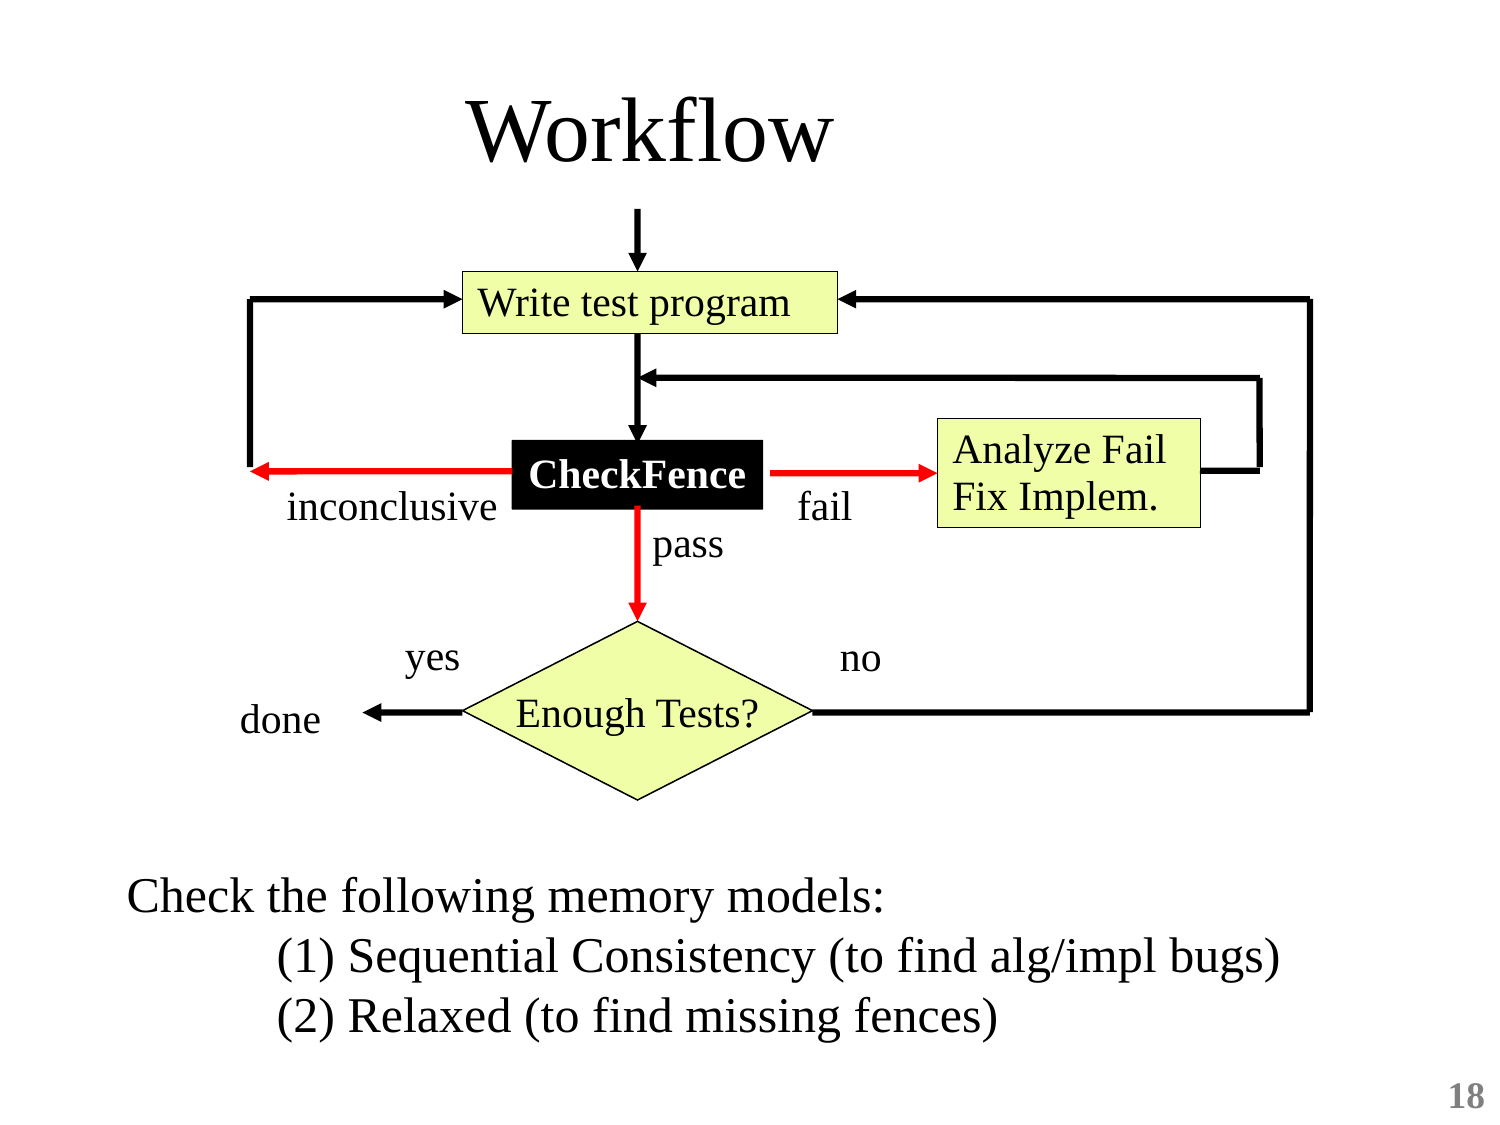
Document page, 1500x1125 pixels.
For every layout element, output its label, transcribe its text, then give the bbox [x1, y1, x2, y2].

text_box [362, 706, 463, 719]
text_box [512, 440, 763, 510]
text_box Enough Tests? [462, 621, 813, 801]
text_box [637, 371, 1260, 385]
title Workflow [12, 62, 1288, 188]
text_box done [225, 684, 337, 750]
text_box [837, 292, 1310, 306]
text_box Check the following memory models: (1) Sequential Consistency (to find alg/impl bugs) (2) Relaxed (to find missing fences) [111, 855, 1387, 1050]
text_box Analyze Fail Fix Implem. [937, 418, 1200, 527]
text_box no [825, 622, 897, 688]
text_box [249, 292, 463, 306]
text_box pass [637, 517, 740, 574]
text_box Write test program [462, 271, 838, 334]
text_box fail [782, 471, 868, 537]
text_box [631, 574, 644, 621]
text_box yes [390, 621, 476, 687]
text_box inconclusive [271, 471, 513, 537]
text_box [631, 208, 644, 272]
text_box [868, 466, 938, 480]
text_box [249, 465, 271, 478]
text_box [631, 379, 644, 439]
